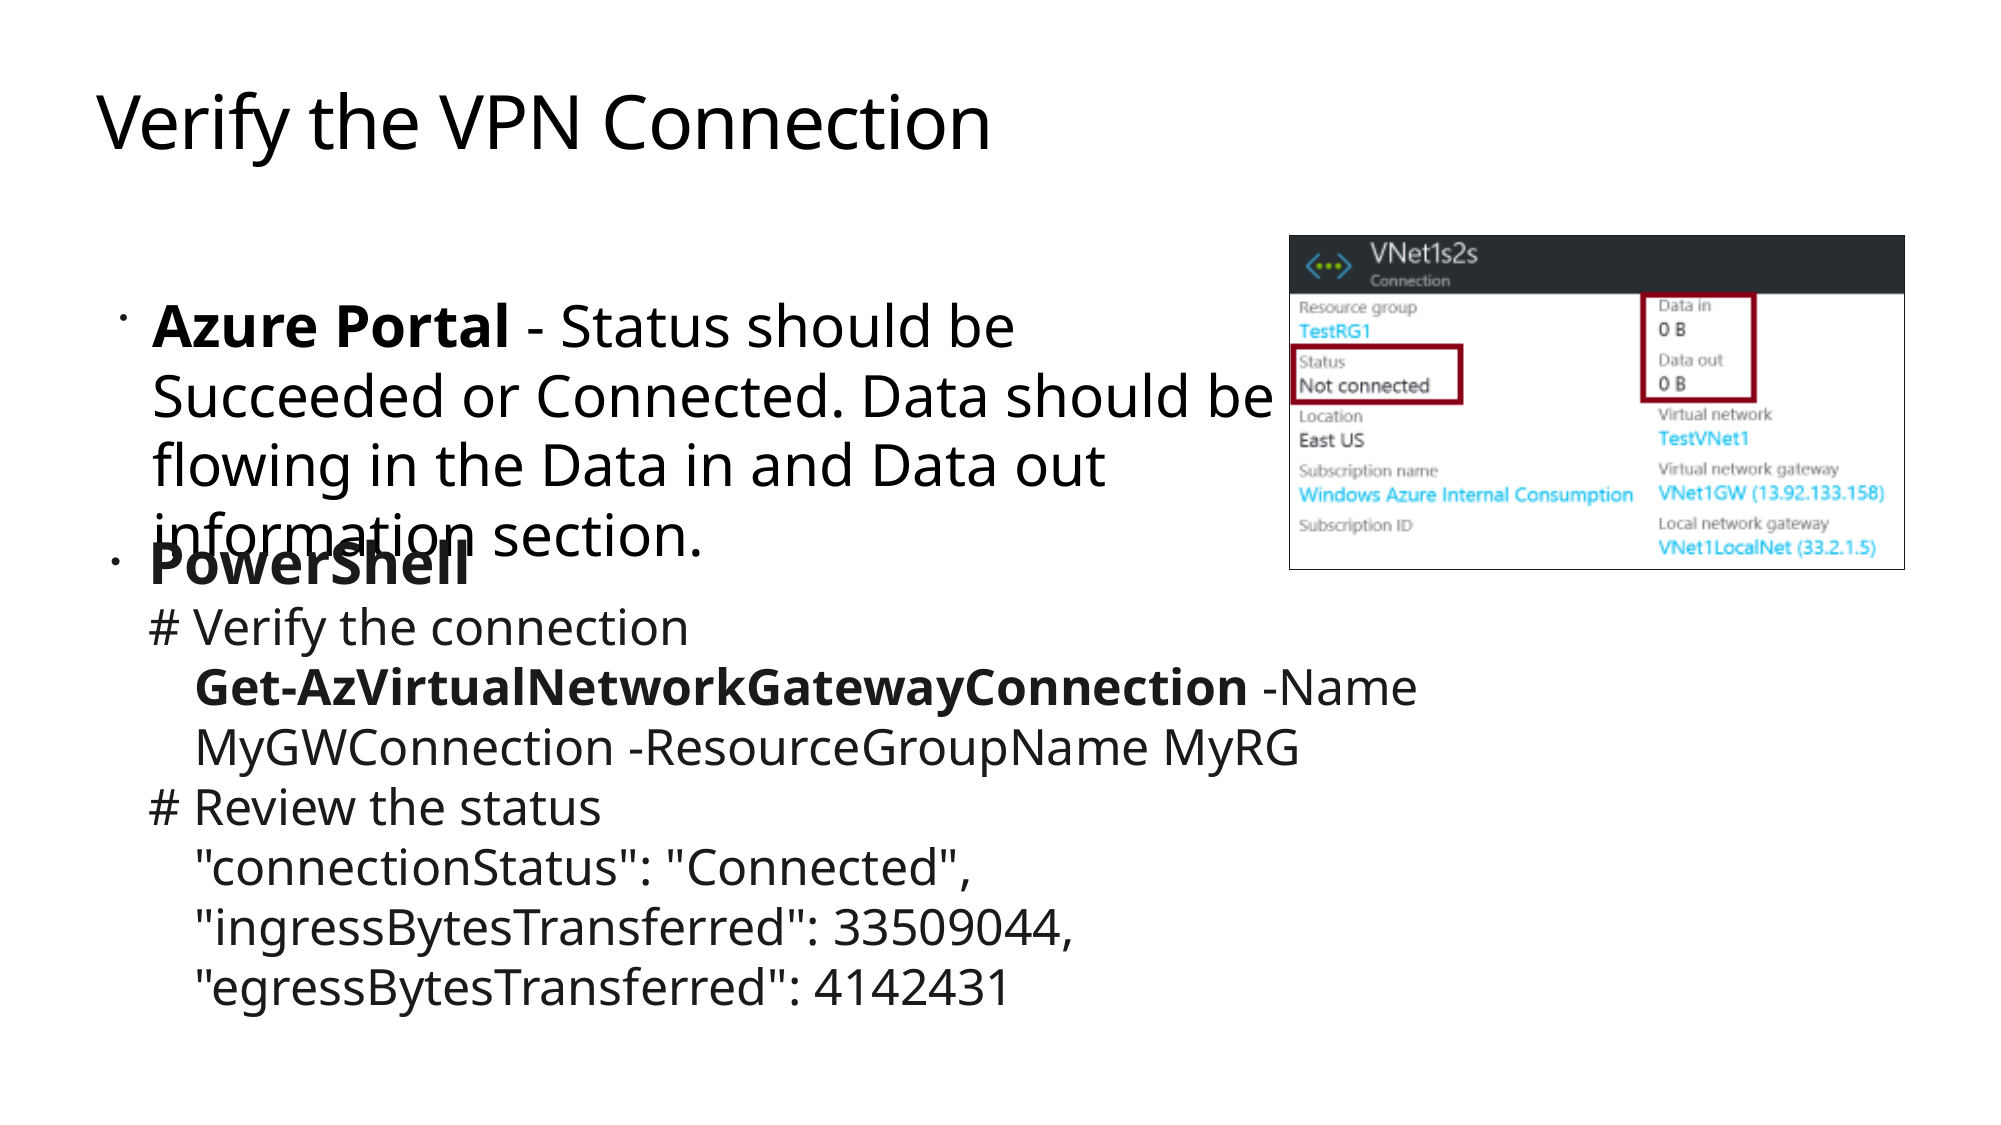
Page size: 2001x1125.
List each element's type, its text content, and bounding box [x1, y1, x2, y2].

text_box PowerShell # Verify the connection Get-AzVirtualNetworkGatewayConnection -Name MyGWConnection -ResourceGroupName MyRG # Review the status "connectionStatus": "Connected", "ingressBytesTransferred": 33509044, "egressBytesTransferred": 4142431 [95, 518, 1799, 1024]
title Verify the VPN Connection [96, 75, 1904, 166]
list Azure Portal - Status should be Succeeded or Connected. Data should be flowing in the Data in and Data out information section. [114, 288, 1280, 501]
picture [1288, 235, 1905, 570]
